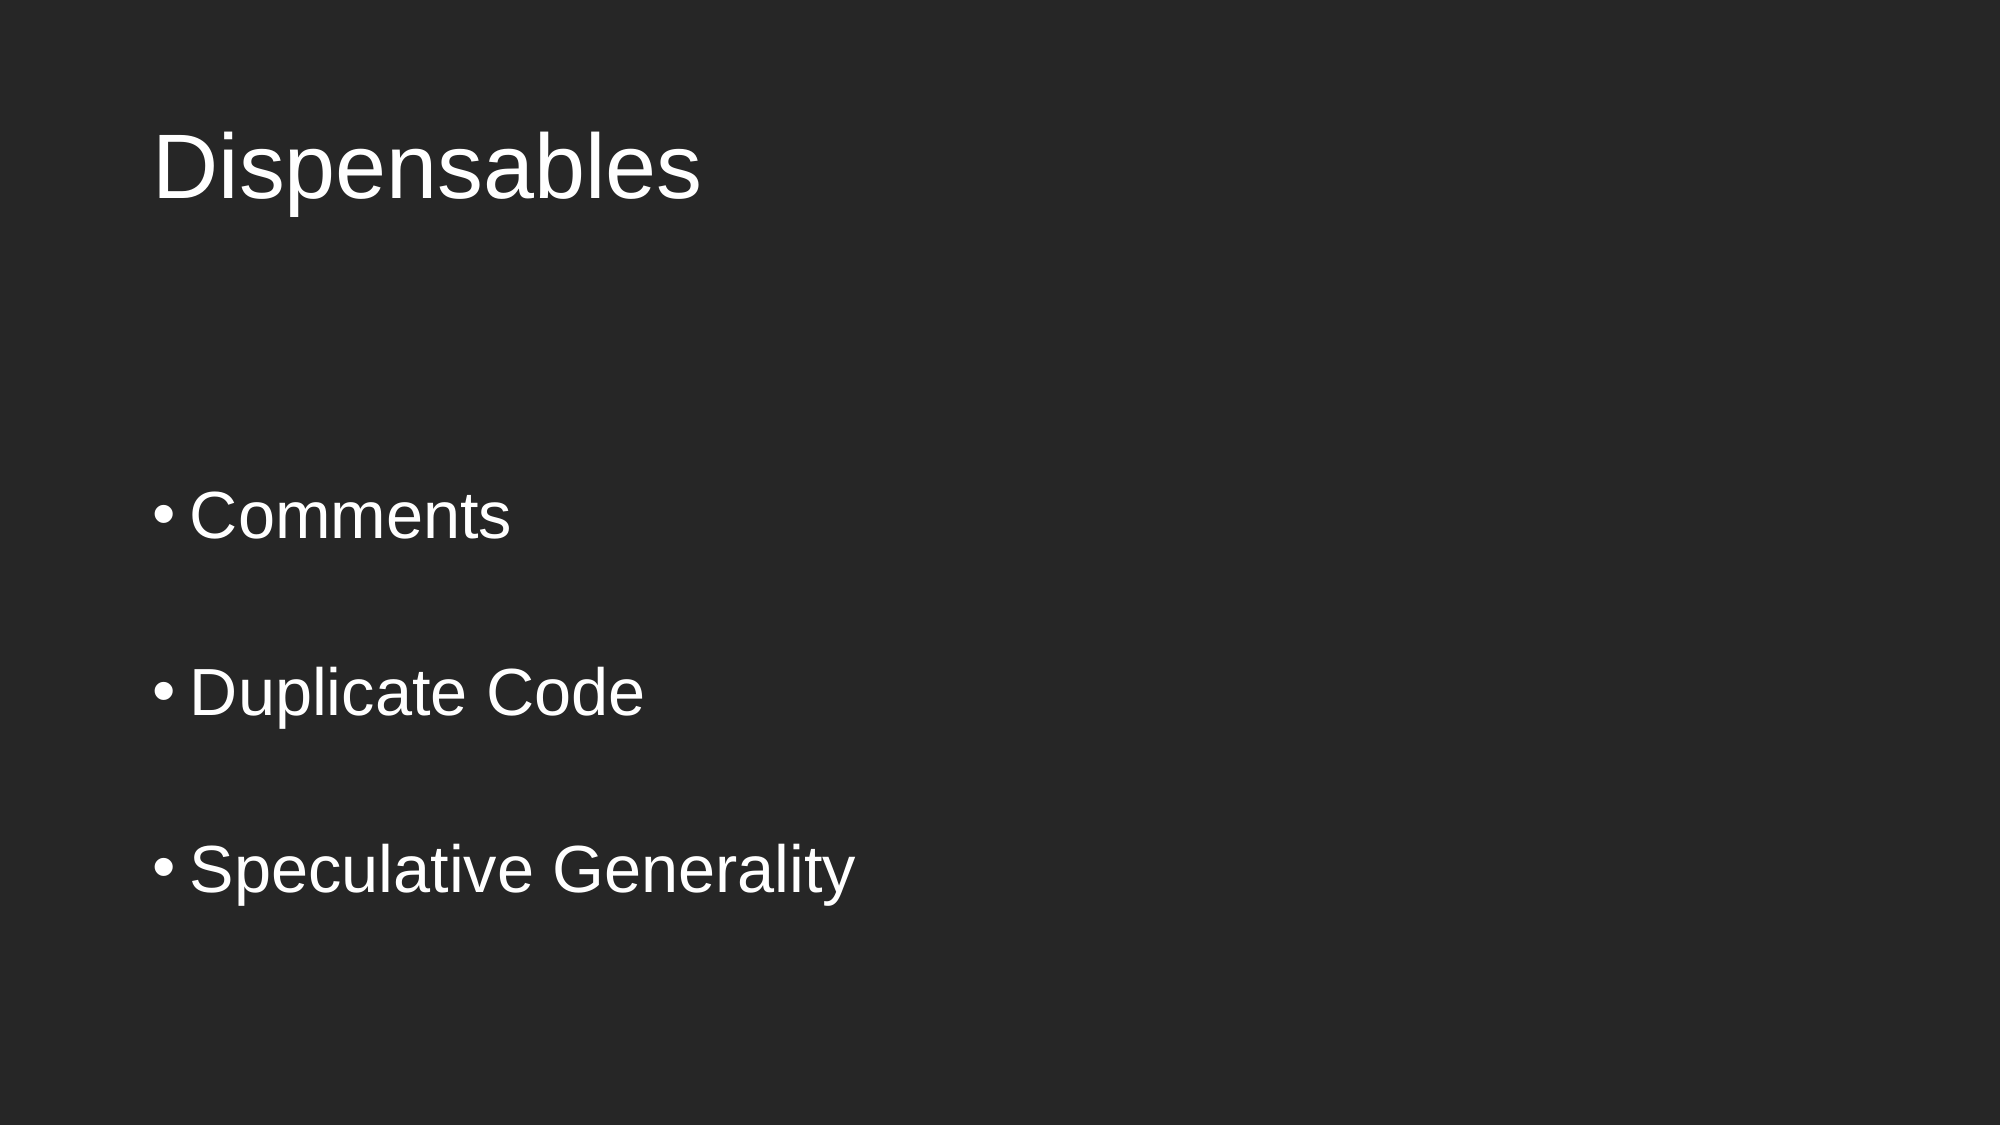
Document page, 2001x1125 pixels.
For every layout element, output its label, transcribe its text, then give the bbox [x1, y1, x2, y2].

list Comments Duplicate Code Speculative Generality [137, 299, 1863, 1014]
title Dispensables [137, 59, 1863, 278]
